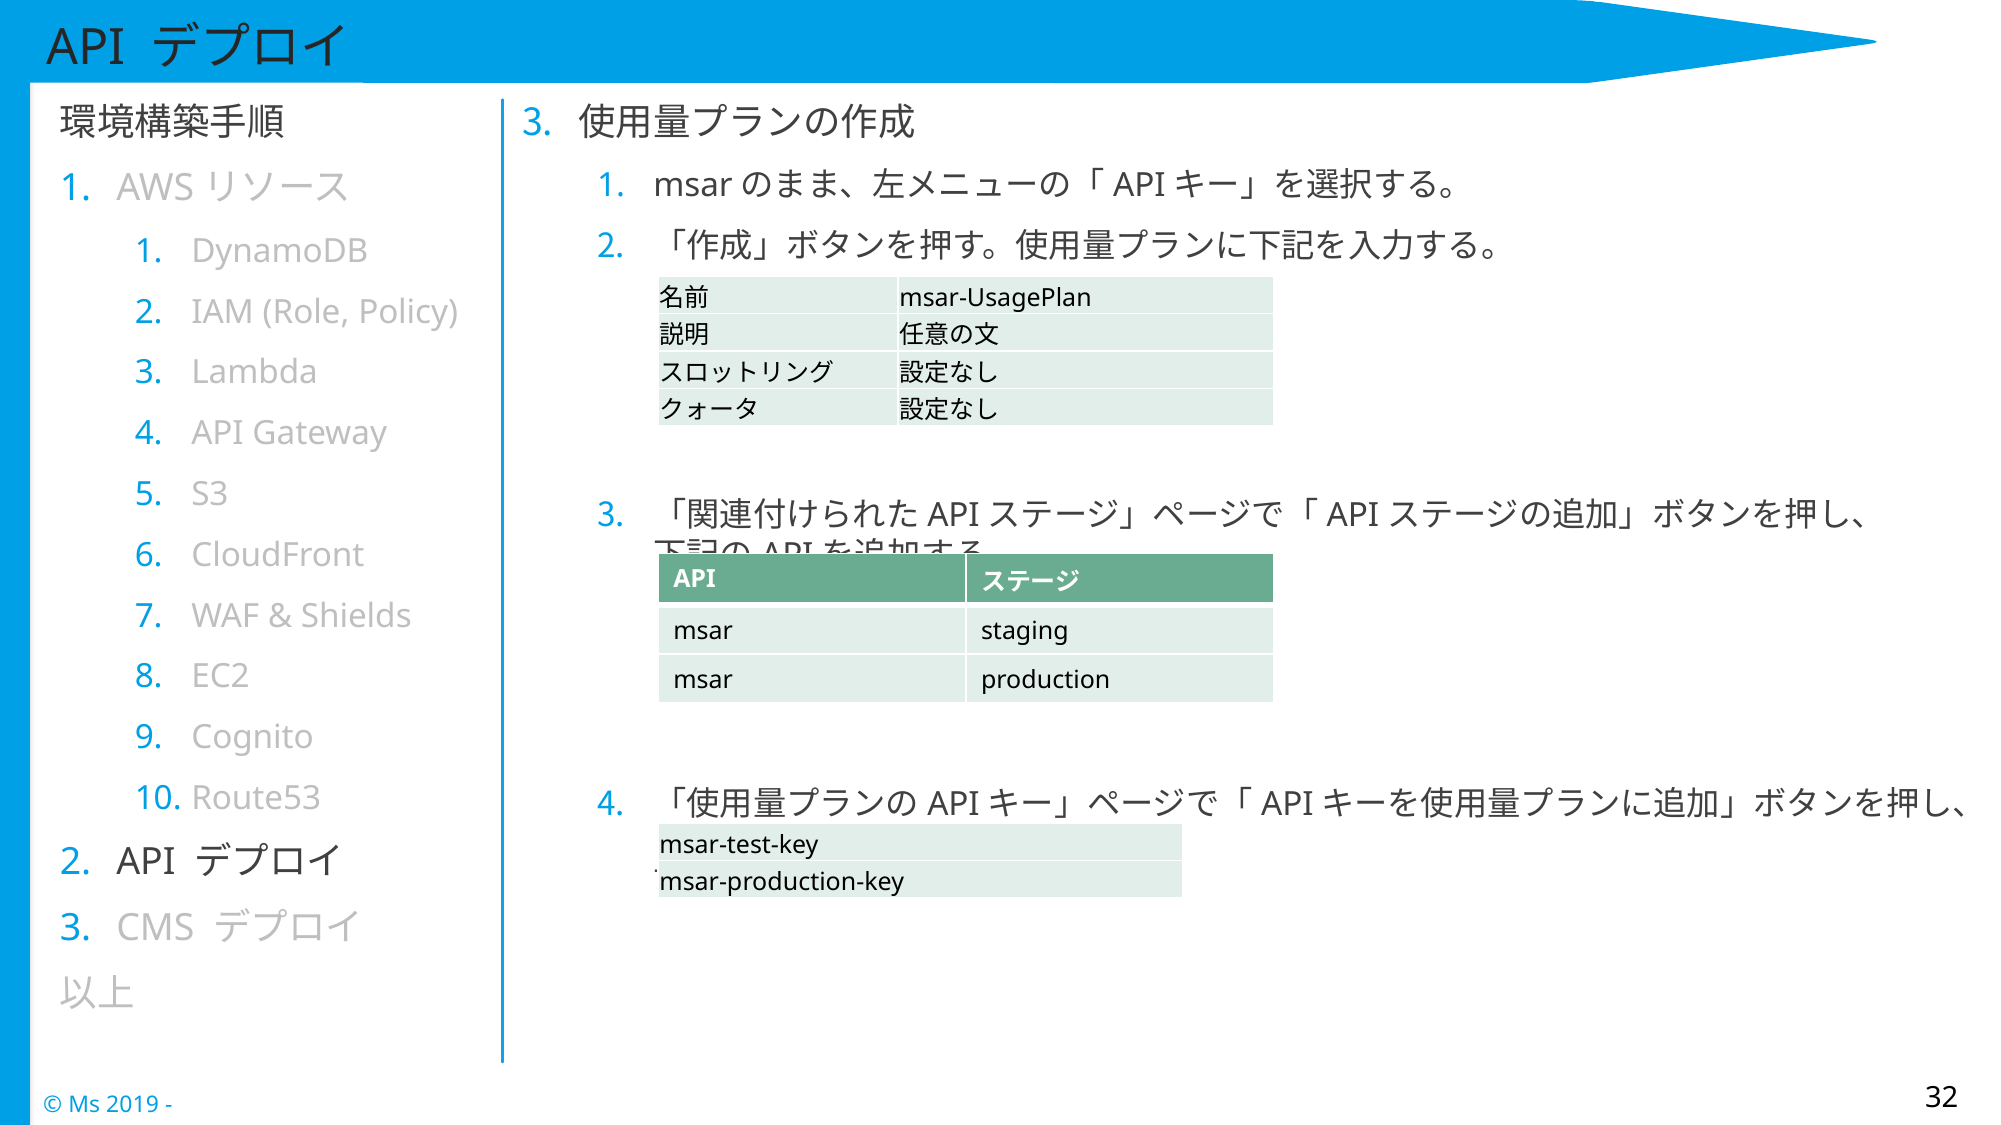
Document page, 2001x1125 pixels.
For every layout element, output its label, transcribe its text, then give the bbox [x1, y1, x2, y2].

table_cell 設定なし [899, 389, 1273, 425]
table_header msar-UsagePlan [899, 277, 1273, 313]
table_cell msar-production-key [659, 861, 1182, 897]
table_cell 任意の文 [899, 314, 1273, 350]
table_header ステージ [967, 554, 1273, 602]
title API デプロイ [31, 6, 1581, 77]
text_box 環境構築手順 AWSリソース DynamoDB IAM (Role, Policy) Lambda API Gateway S3 CloudFront WAF & Shields EC2 Cognito Route53 API デプロイ CMS デプロイ 以上 [45, 90, 499, 1063]
table_cell msar [659, 655, 965, 702]
table_cell production [967, 655, 1273, 702]
slide_number 32 [1845, 1070, 1974, 1114]
table_cell msar [659, 608, 965, 653]
table_cell 説明 [659, 314, 897, 350]
table_cell staging [967, 608, 1273, 653]
table_header 名前 [659, 277, 897, 313]
list 使用量プランの作成 msarのまま、左メニューの「APIキー」を選択する。 「作成」ボタンを押す。使用量プランに下記を入力する。 「関連付けられたAPIステージ」ページで「APIステージの追加」ボタンを押し、 下記のAPIを追加する。 「使用量プランのAPIキー」ページで「APIキーを使用量プランに追加」ボタンを押し、 下記のAPIキーを入力する。 [507, 90, 1974, 1052]
table_cell スロットリング [659, 352, 897, 388]
table_cell クォータ [659, 389, 897, 425]
table_header msar-test-key [659, 824, 1182, 860]
table_cell 設定なし [899, 352, 1273, 388]
table_header API [659, 554, 965, 602]
